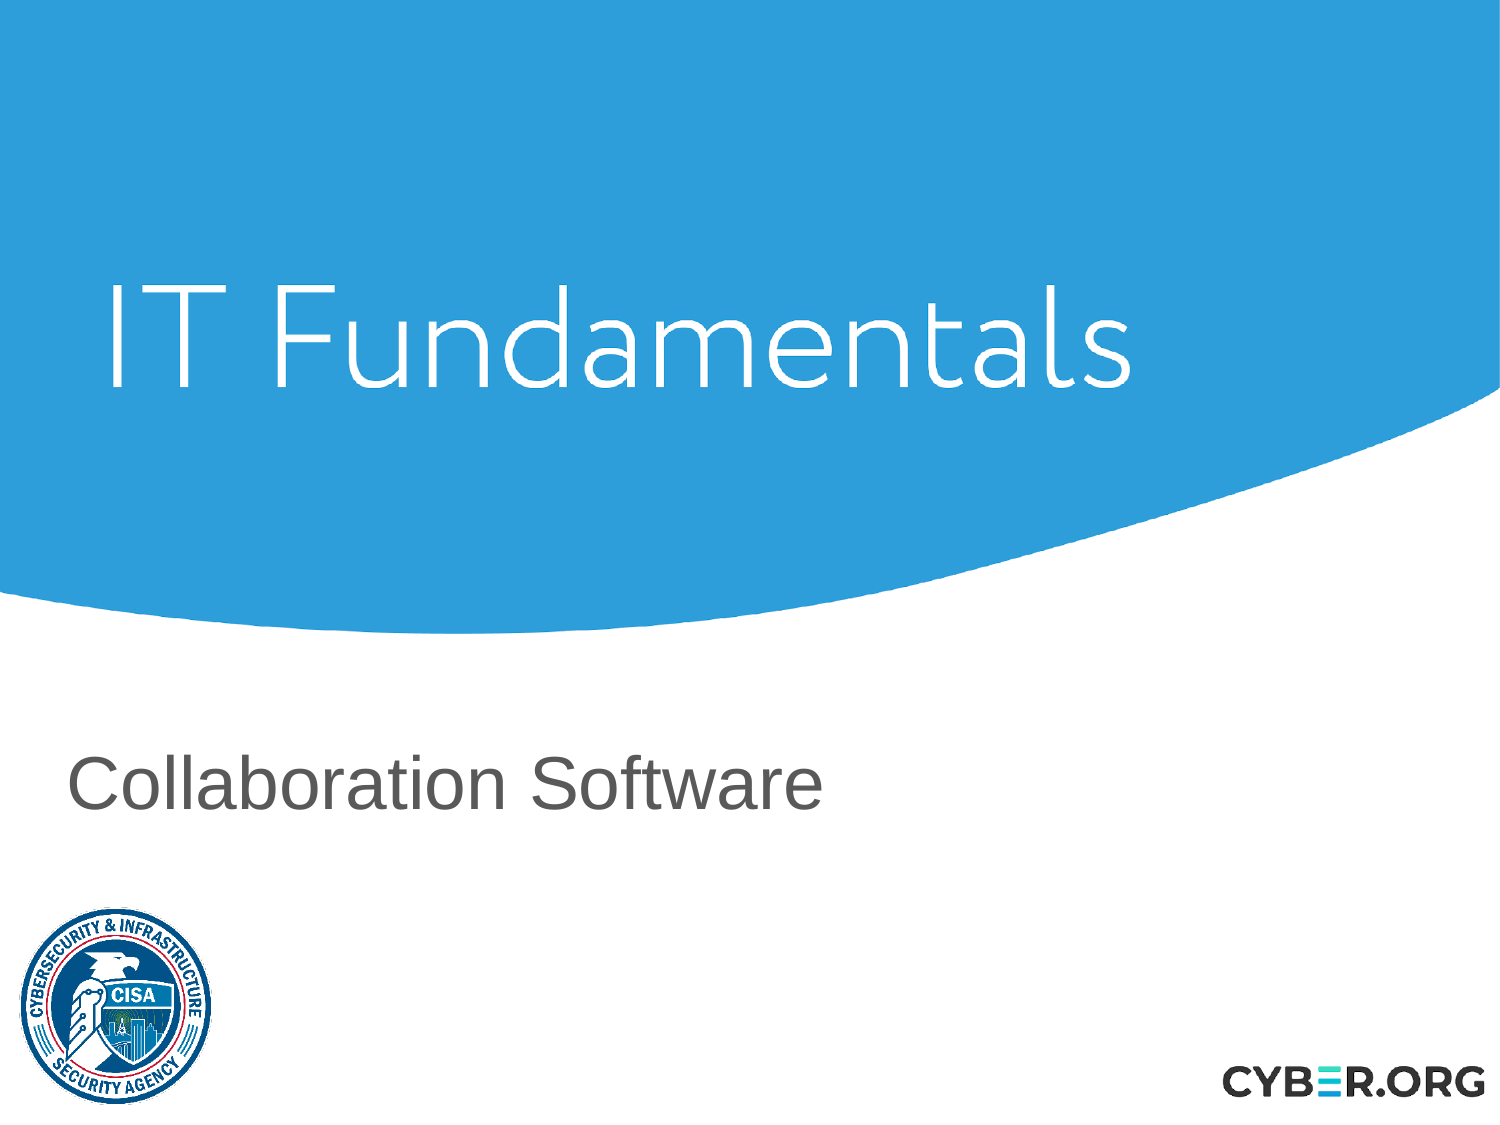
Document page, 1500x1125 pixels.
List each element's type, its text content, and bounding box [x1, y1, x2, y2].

picture [0, 0, 1500, 1125]
text_box Collaboration Software [51, 727, 1136, 833]
